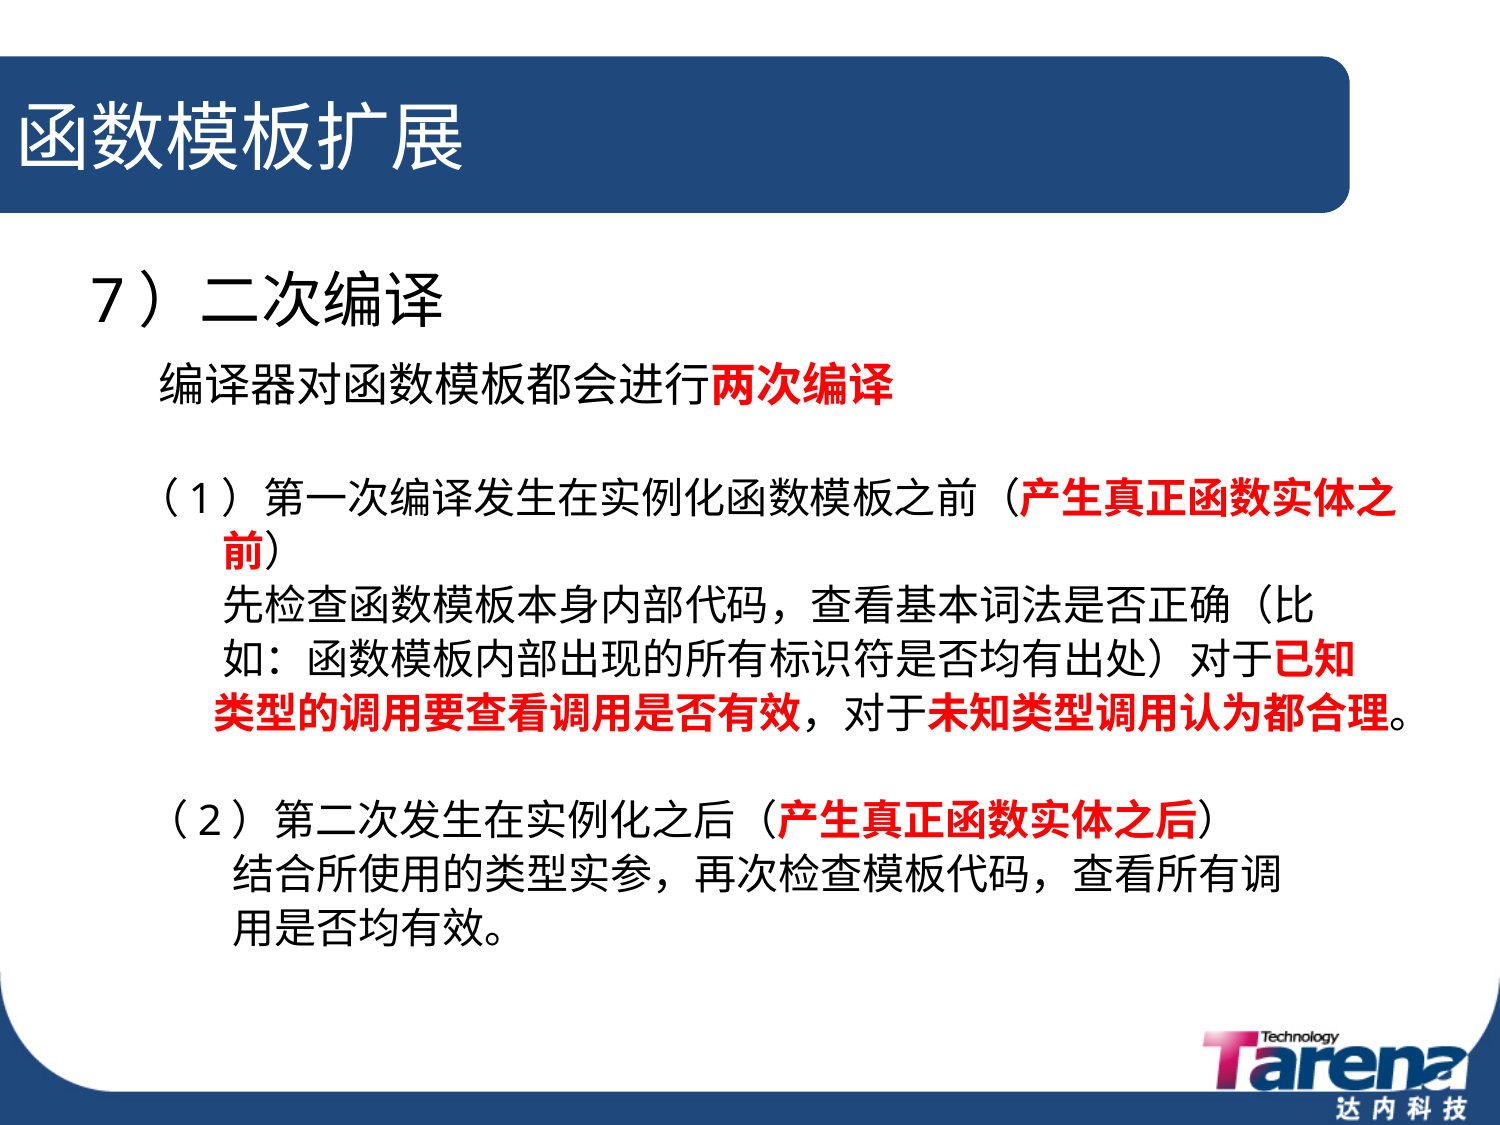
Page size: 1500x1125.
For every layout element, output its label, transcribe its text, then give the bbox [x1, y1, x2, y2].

title 函数模板扩展 [0, 58, 1346, 212]
picture [0, 0, 1500, 1125]
list 7）二次编译 编译器对函数模板都会进行两次编译 （1）第一次编译发生在实例化函数模板之前（产生真正函数实体之 前） 先检查函数模板本身内部代码，查看基本词法是否正确（比 如：函数模板内部出现的所有标识符是否均有出处）对于已知 类型的调用要查看调用是否有效，对于未知类型调用认为都合理。 （2）第二次发生在实例化之后（产生真正函数实体之后） 结合所使用的类型实参，再次检查模板代码，查看所有调 用是否均有效。 [74, 262, 1426, 1006]
